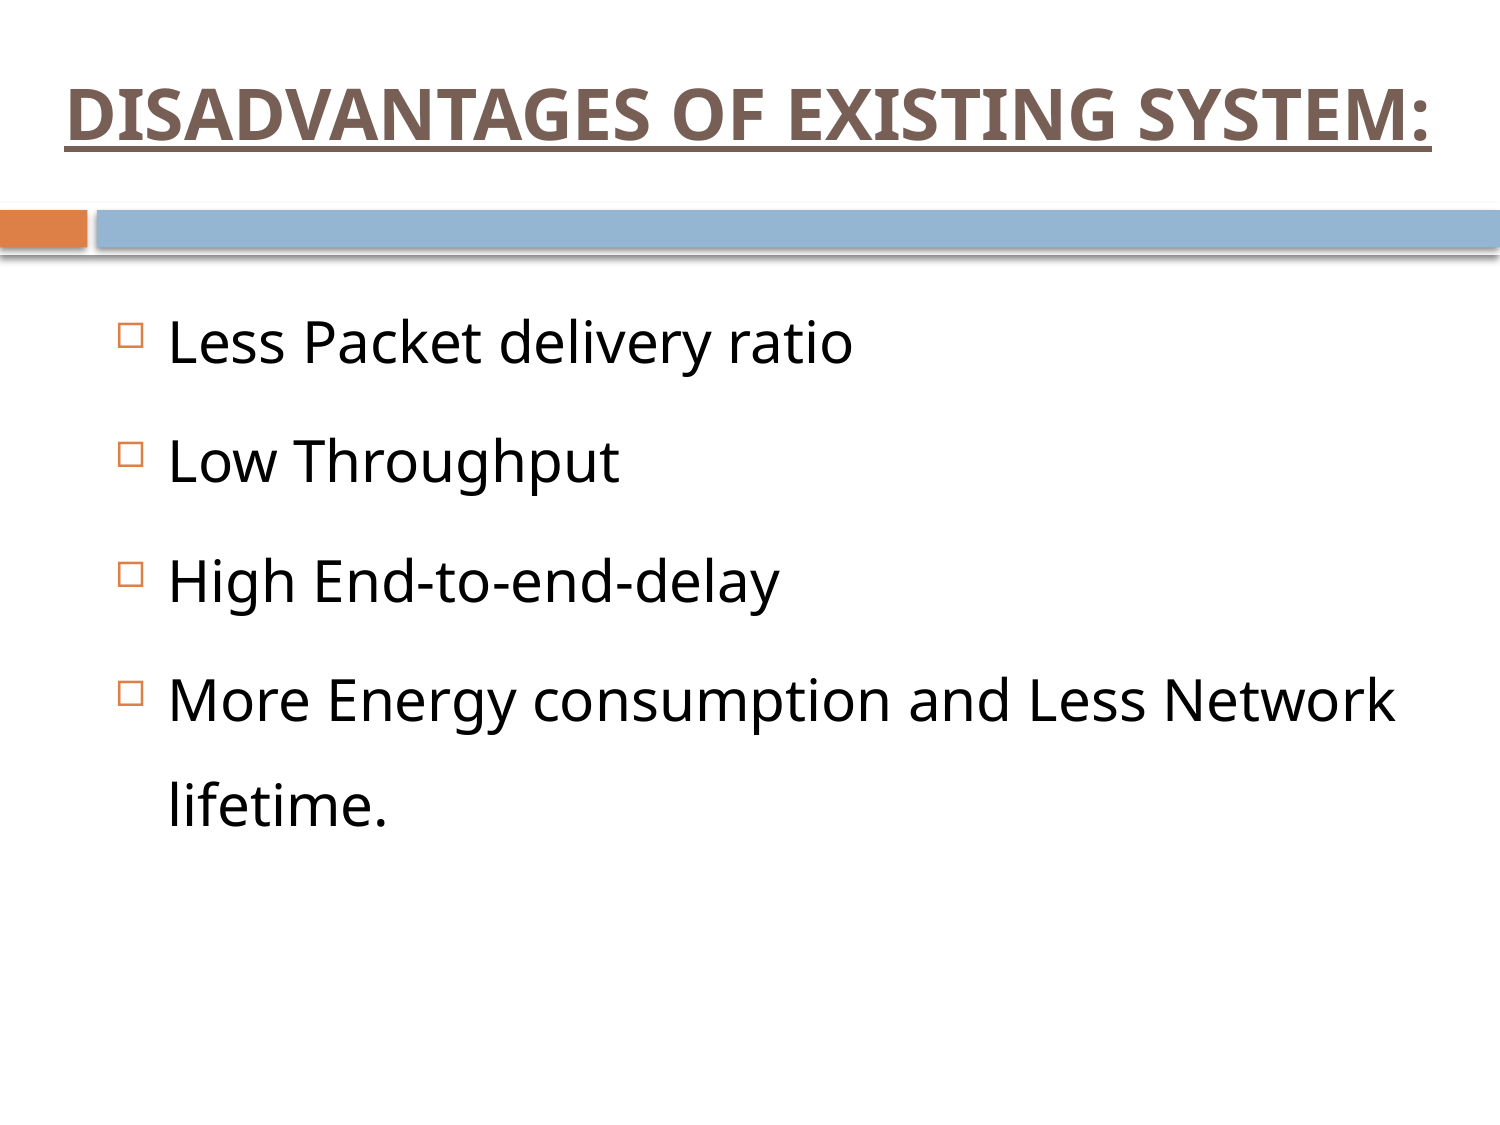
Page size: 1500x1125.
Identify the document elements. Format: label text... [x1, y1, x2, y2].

title DISADVANTAGES OF EXISTING SYSTEM: [49, 50, 1450, 175]
list Less Packet delivery ratio Low Throughput High End-to-end-delay More Energy consumption and Less Network lifetime. [100, 262, 1438, 1000]
